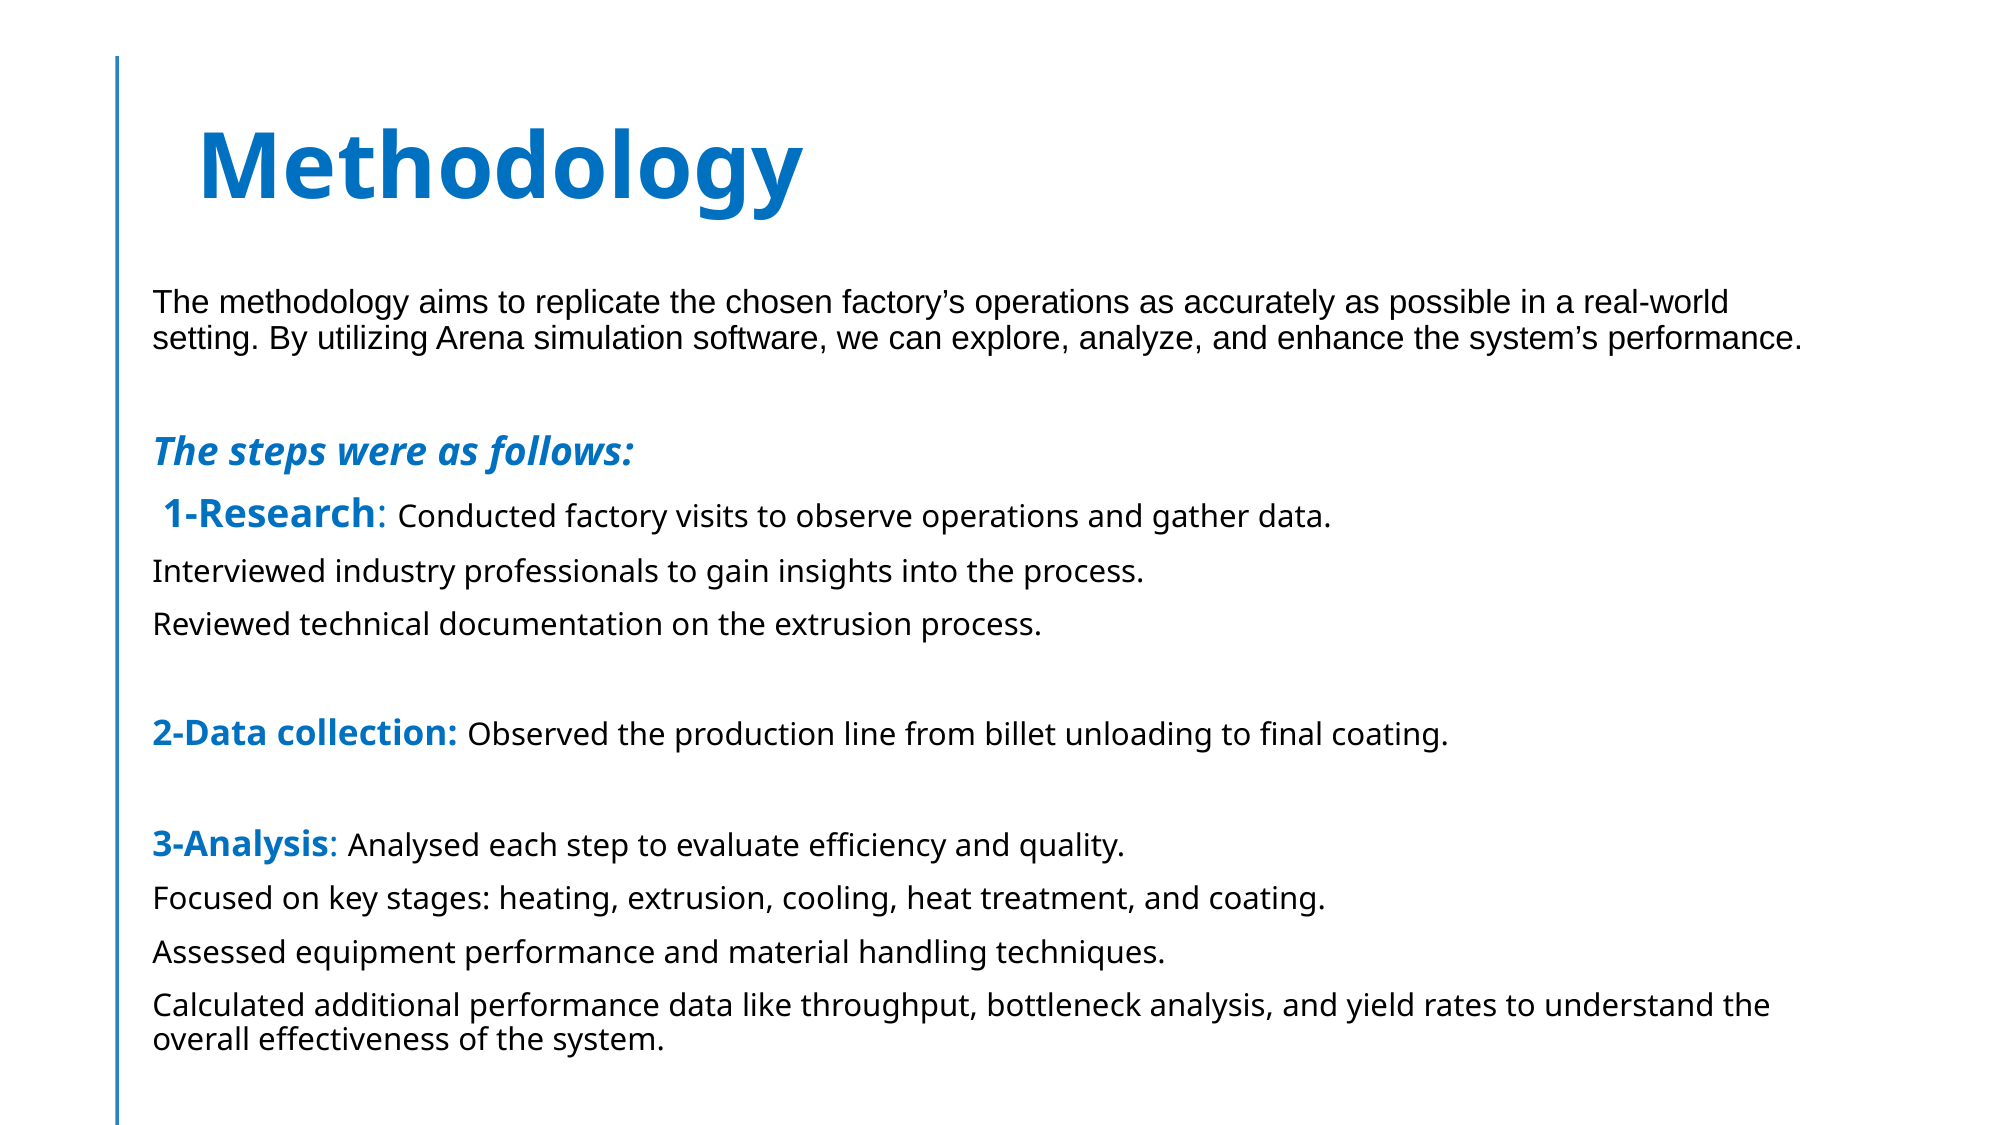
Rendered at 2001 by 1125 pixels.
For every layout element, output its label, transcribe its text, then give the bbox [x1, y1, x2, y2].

list The methodology aims to replicate the chosen factory’s operations as accurately as possible in a real-world setting. By utilizing Arena simulation software, we can explore, analyze, and enhance the system’s performance. The steps were as follows: 1-Research: Conducted factory visits to observe operations and gather data. Interviewed industry professionals to gain insights into the process. Reviewed technical documentation on the extrusion process. 2-Data collection: Observed the production line from billet unloading to final coating. 3-Analysis: Analysed each step to evaluate efficiency and quality. Focused on key stages: heating, extrusion, cooling, heat treatment, and coating. Assessed equipment performance and material handling techniques. Calculated additional performance data like throughput, bottleneck analysis, and yield rates to understand the overall effectiveness of the system. [137, 277, 1863, 1066]
title Methodology [181, 59, 1907, 278]
